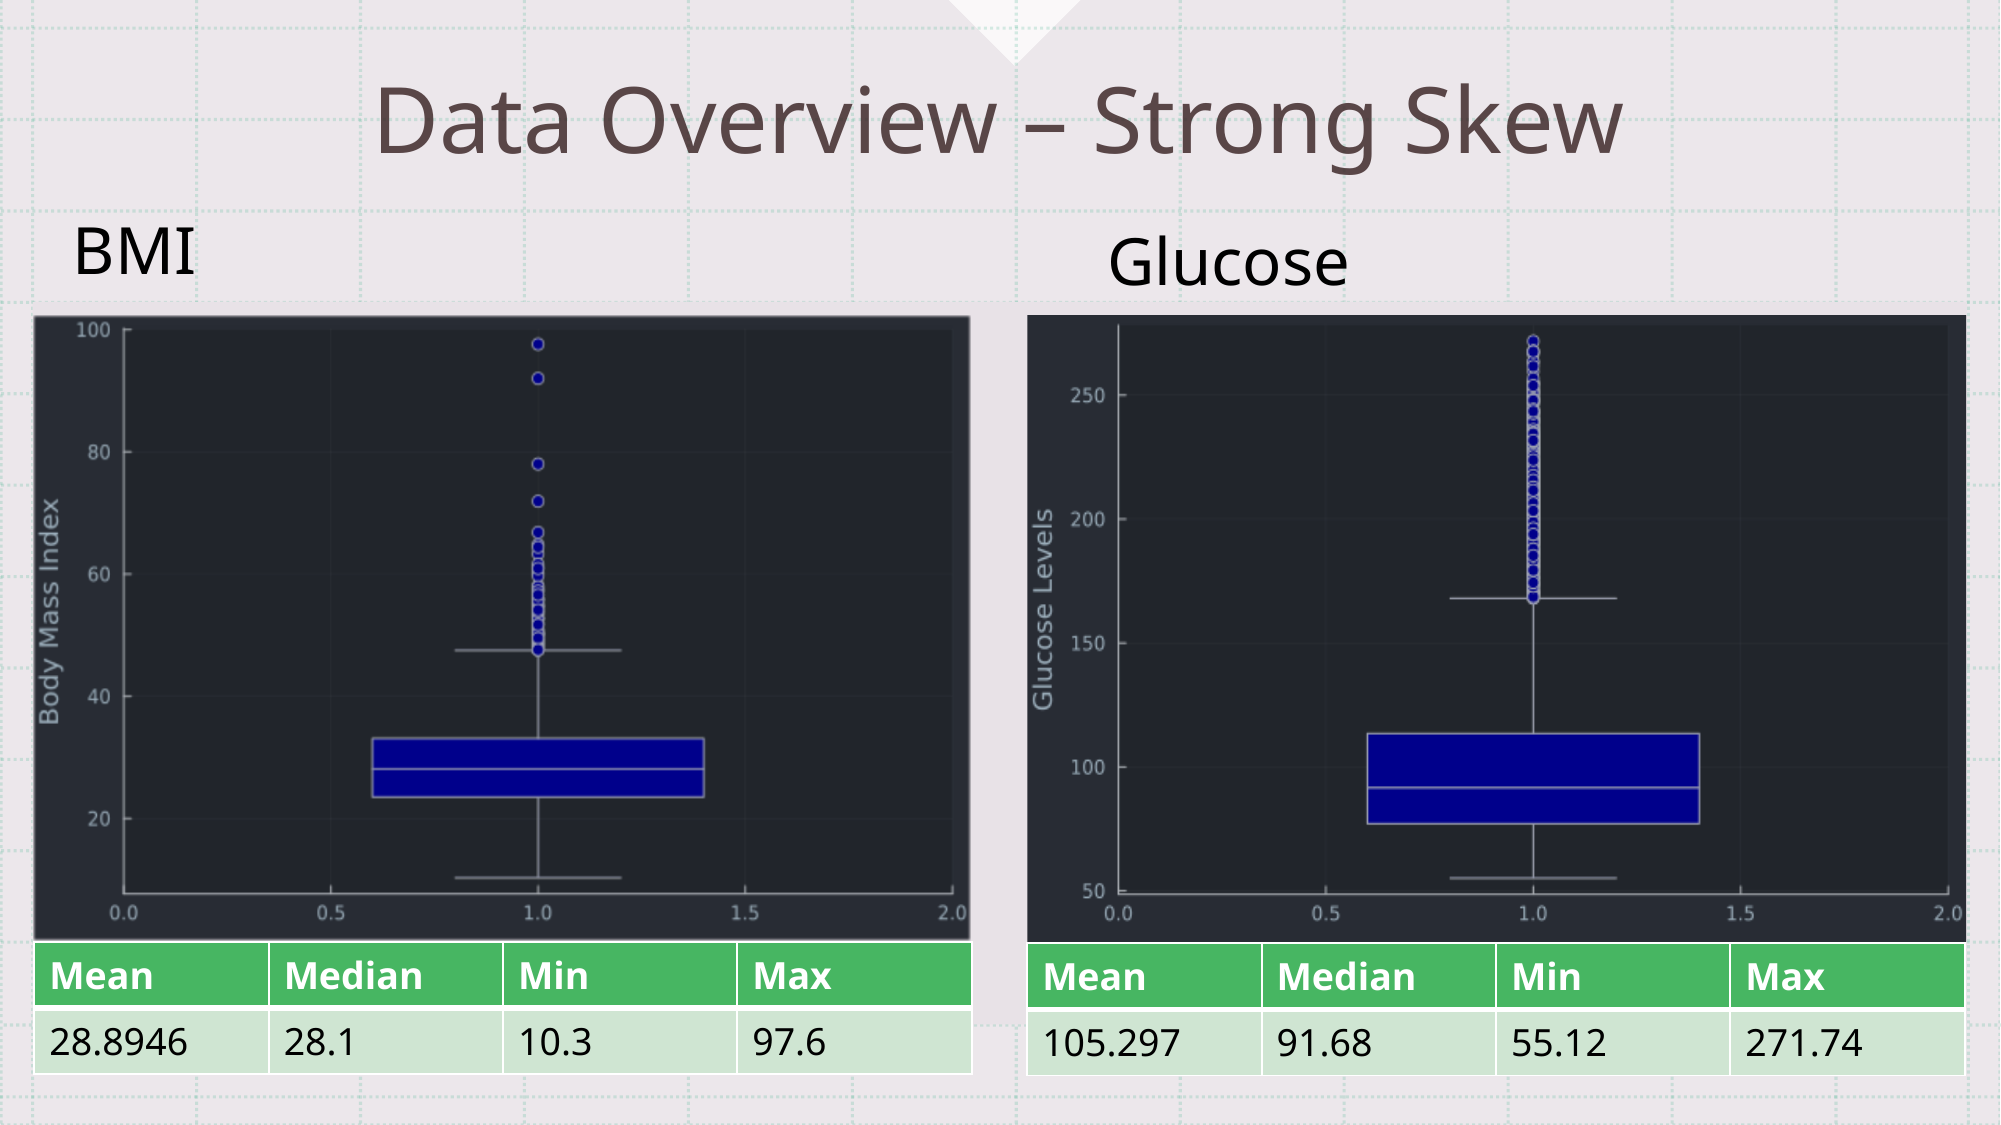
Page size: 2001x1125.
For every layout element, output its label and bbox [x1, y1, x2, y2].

picture [33, 315, 972, 942]
picture [1027, 315, 1967, 942]
text_box [0, 0, 2000, 1125]
